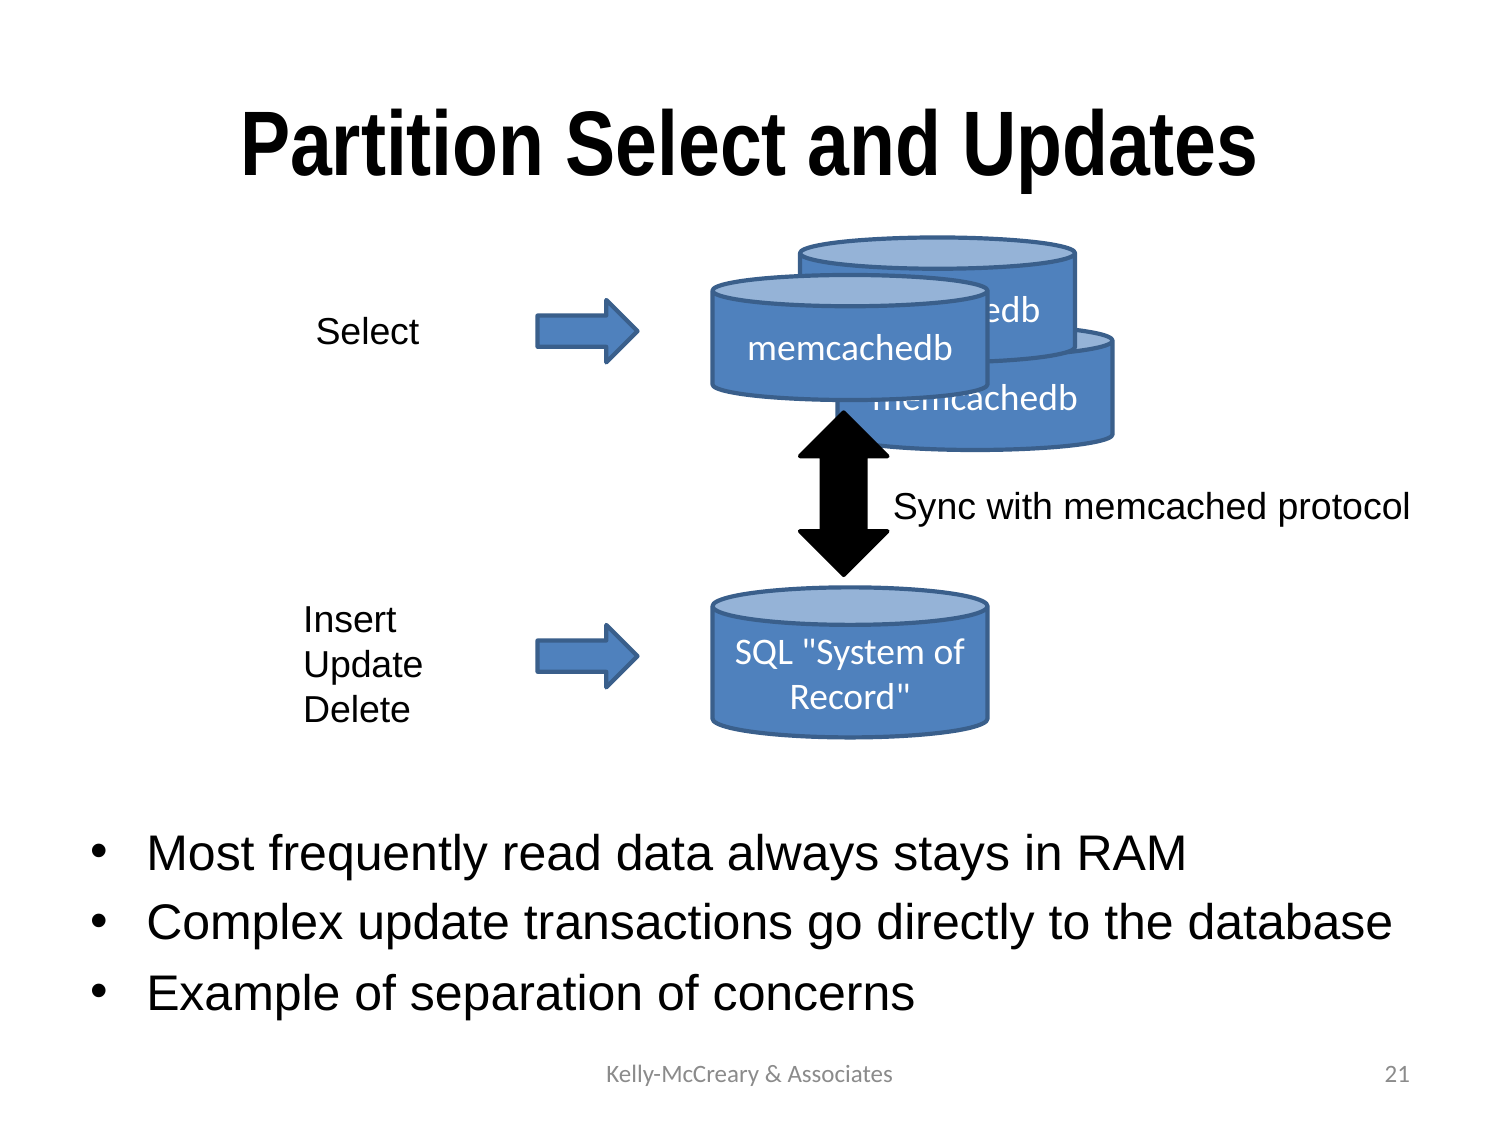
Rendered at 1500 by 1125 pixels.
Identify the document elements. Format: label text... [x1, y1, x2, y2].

slide_number 21 [1074, 1042, 1425, 1103]
list Most frequently read data always stays in RAM Complex update transactions go directly to the database Example of separation of concerns [75, 812, 1425, 1038]
text_box [535, 622, 640, 690]
text_box Insert Update Delete [288, 587, 439, 738]
footer Kelly-McCreary & Associates [512, 1042, 988, 1103]
text_box [535, 298, 640, 365]
text_box memcachedb [797, 235, 1078, 364]
text_box memcachedb [835, 328, 1115, 453]
text_box Sync with memcached protocol [878, 474, 1426, 535]
text_box Select [300, 299, 435, 360]
text_box [798, 410, 890, 578]
text_box memcachedb [710, 272, 990, 403]
title Partition Select and Updates [75, 45, 1425, 233]
text_box SQL "System of Record" [710, 585, 990, 740]
